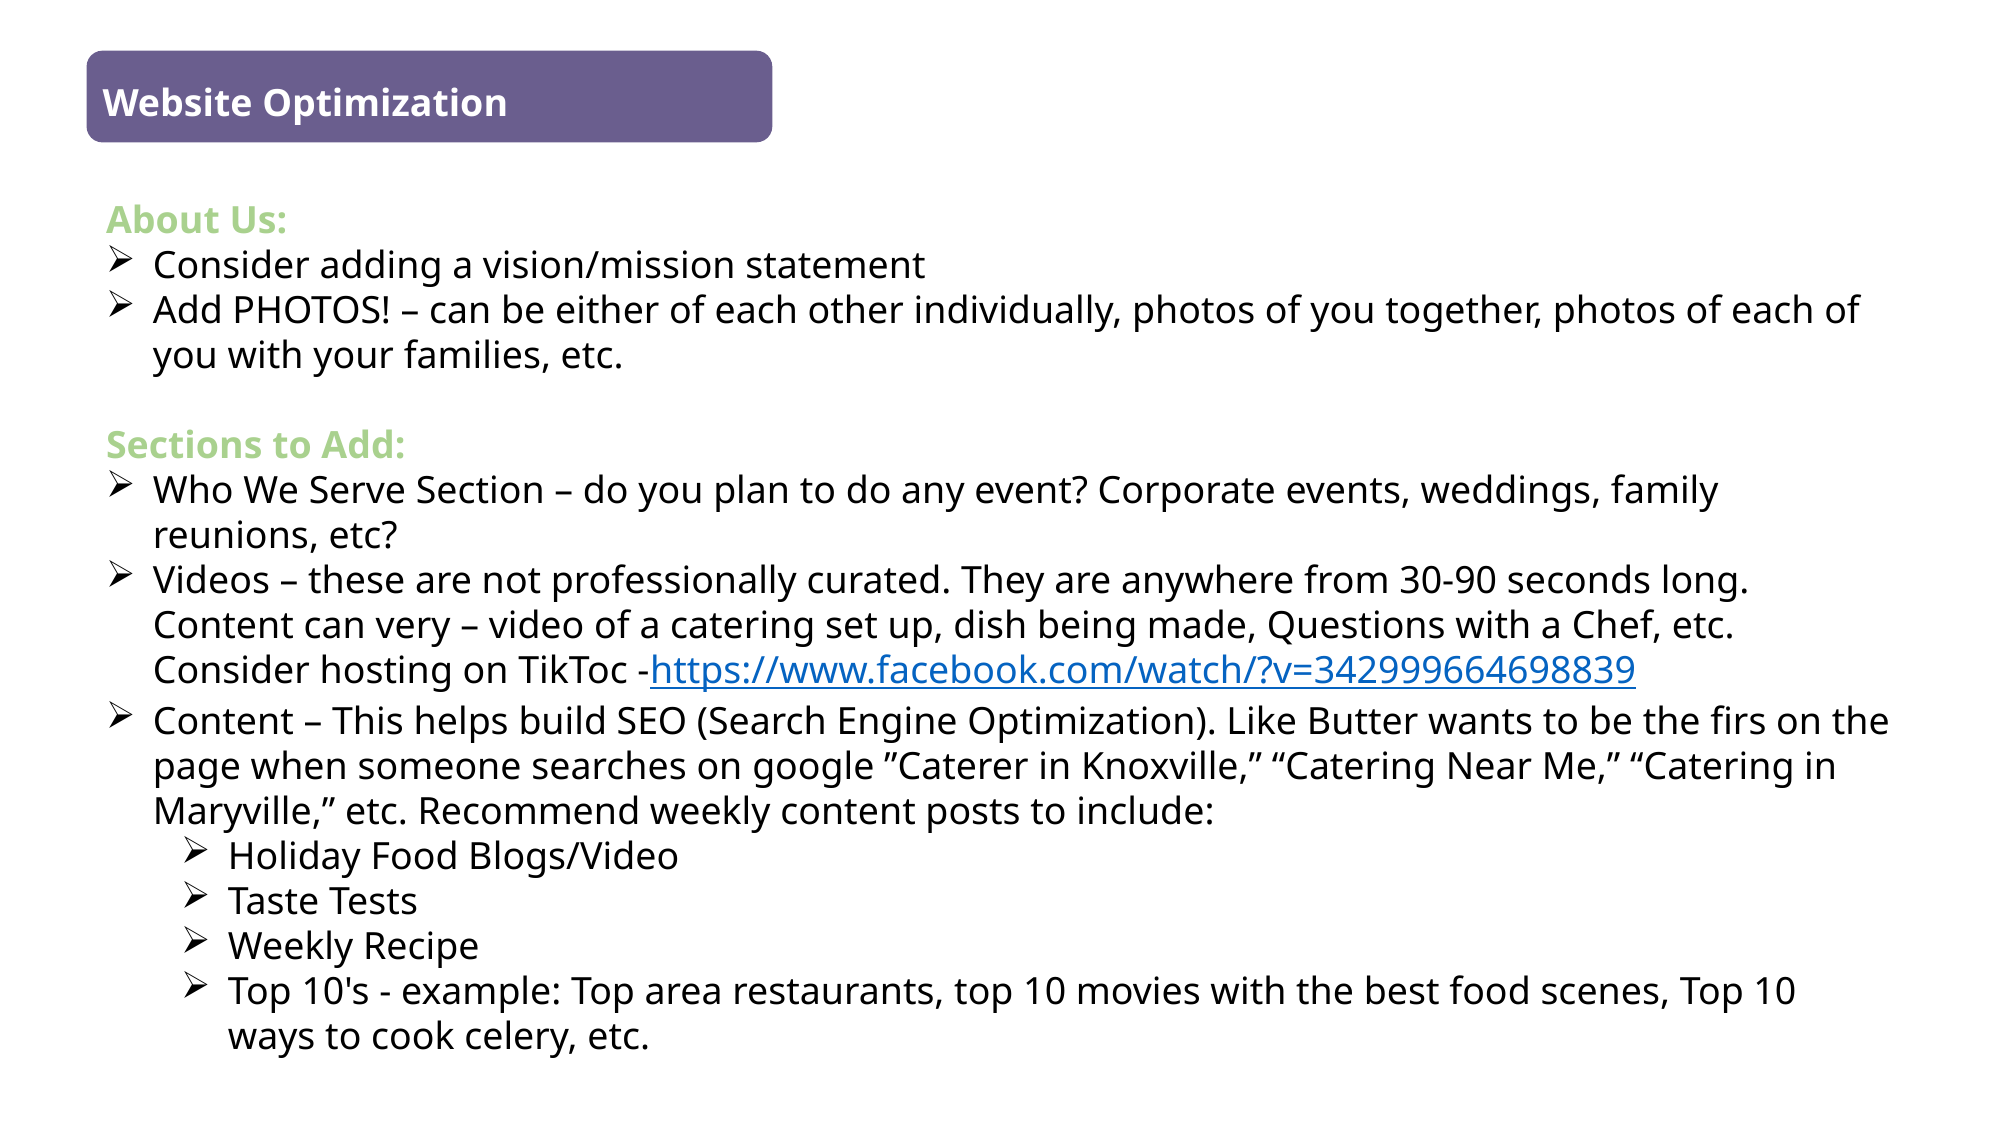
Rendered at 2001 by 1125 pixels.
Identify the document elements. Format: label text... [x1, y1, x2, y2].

text_box [86, 50, 773, 130]
text_box Website Optimization [87, 72, 1060, 132]
text_box About Us: Consider adding a vision/mission statement Add PHOTOS! – can be either of each other individually, photos of you together, photos of each of you with your families, etc. Sections to Add: Who We Serve Section – do you plan to do any event? Corporate events, weddings, family reunions, etc? Videos – these are not professionally curated. They are anywhere from 30-90 seconds long. Content can very – video of a catering set up, dish being made, Questions with a Chef, etc. Consider hosting on TikToc -https://www.facebook.com/watch/?v=342999664698839 Content – This helps build SEO (Search Engine Optimization). Like Butter wants to be the firs on the page when someone searches on google ”Caterer in Knoxville,” “Catering Near Me,” “Catering in Maryville,” etc. Recommend weekly content posts to include: Holiday Food Blogs/Video Taste Tests Weekly Recipe Top 10's - example: Top area restaurants, top 10 movies with the best food scenes, Top 10 ways to cook celery, etc. [91, 188, 1909, 1125]
text_box [87, 132, 772, 143]
